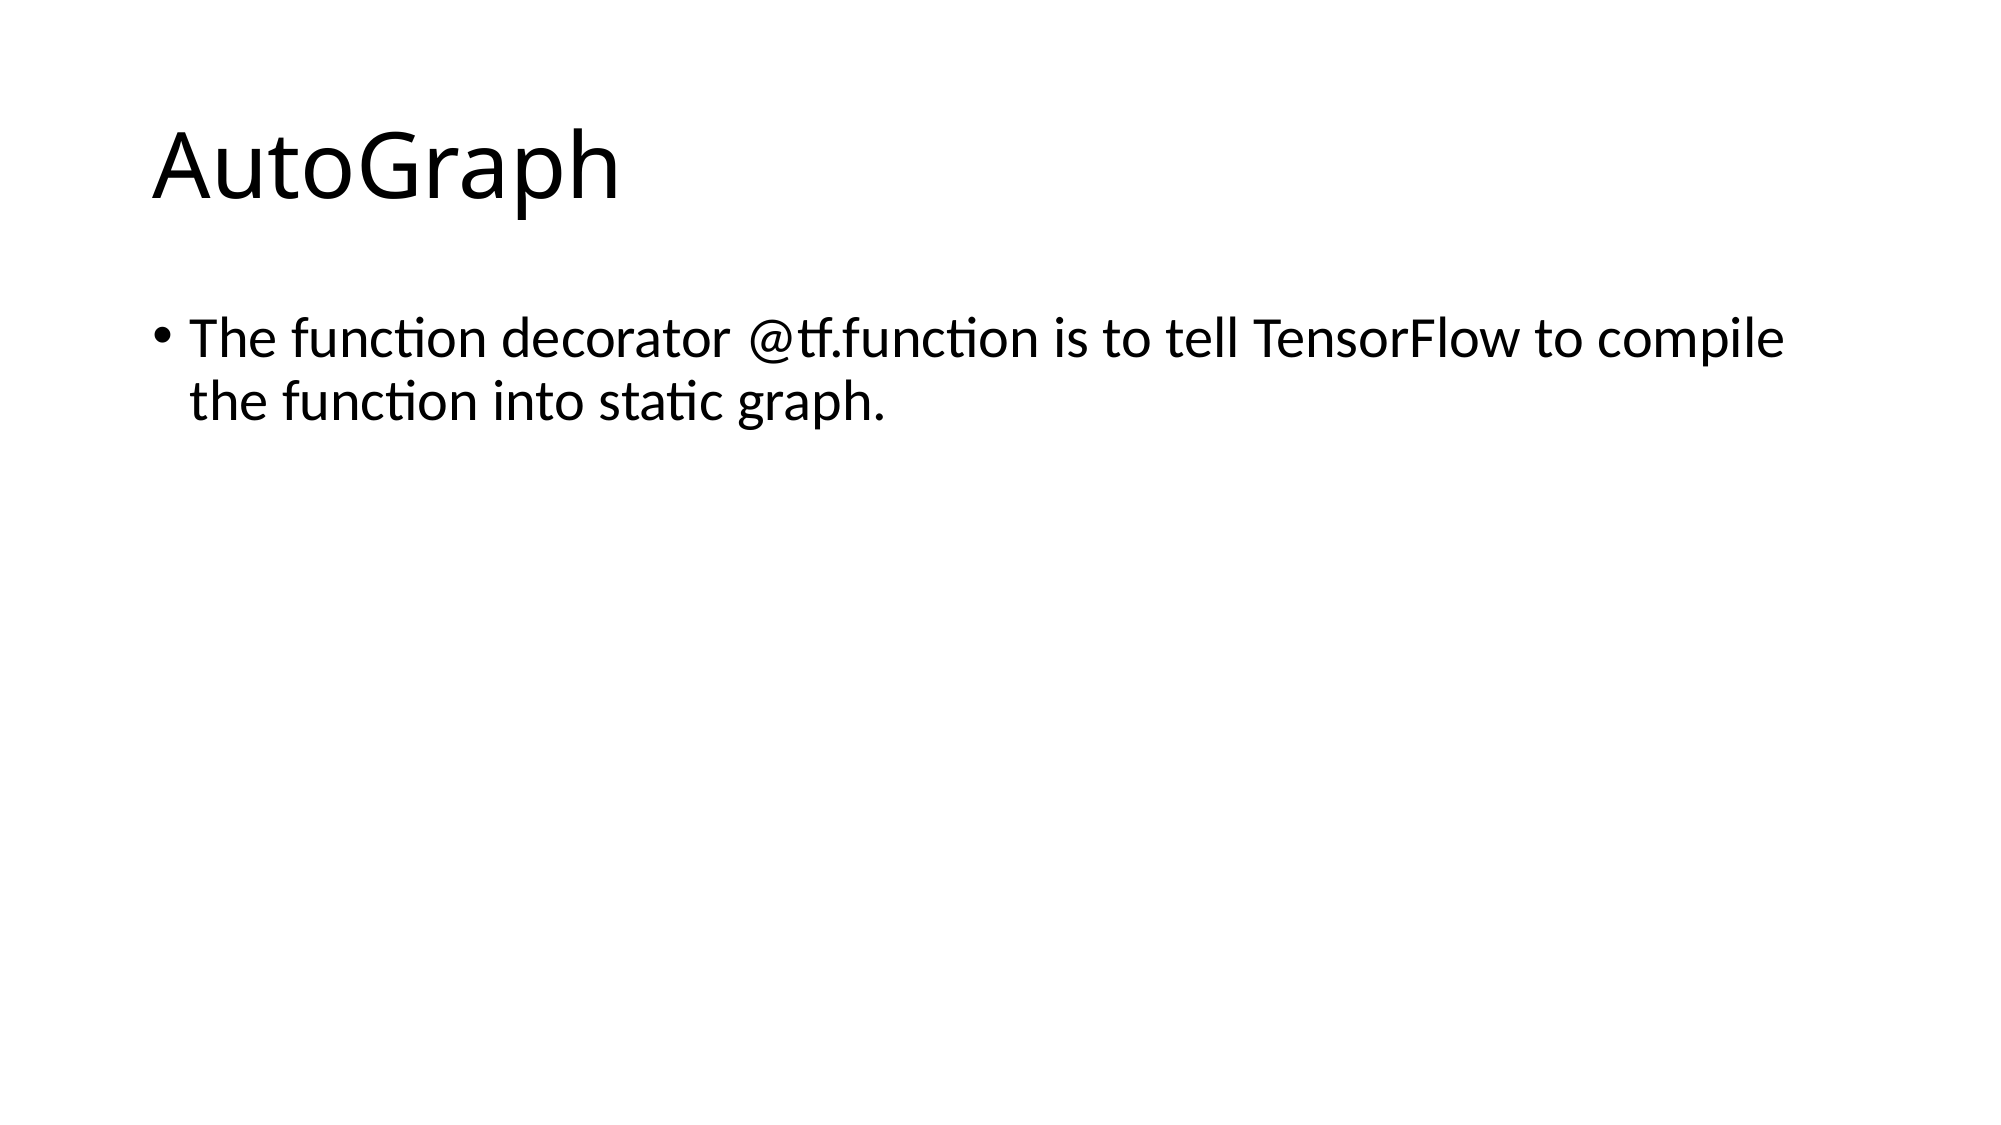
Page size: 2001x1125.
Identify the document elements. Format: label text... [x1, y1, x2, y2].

title AutoGraph [137, 59, 1863, 278]
list The function decorator @tf.function is to tell TensorFlow to compile the function into static graph. [137, 299, 1863, 1014]
